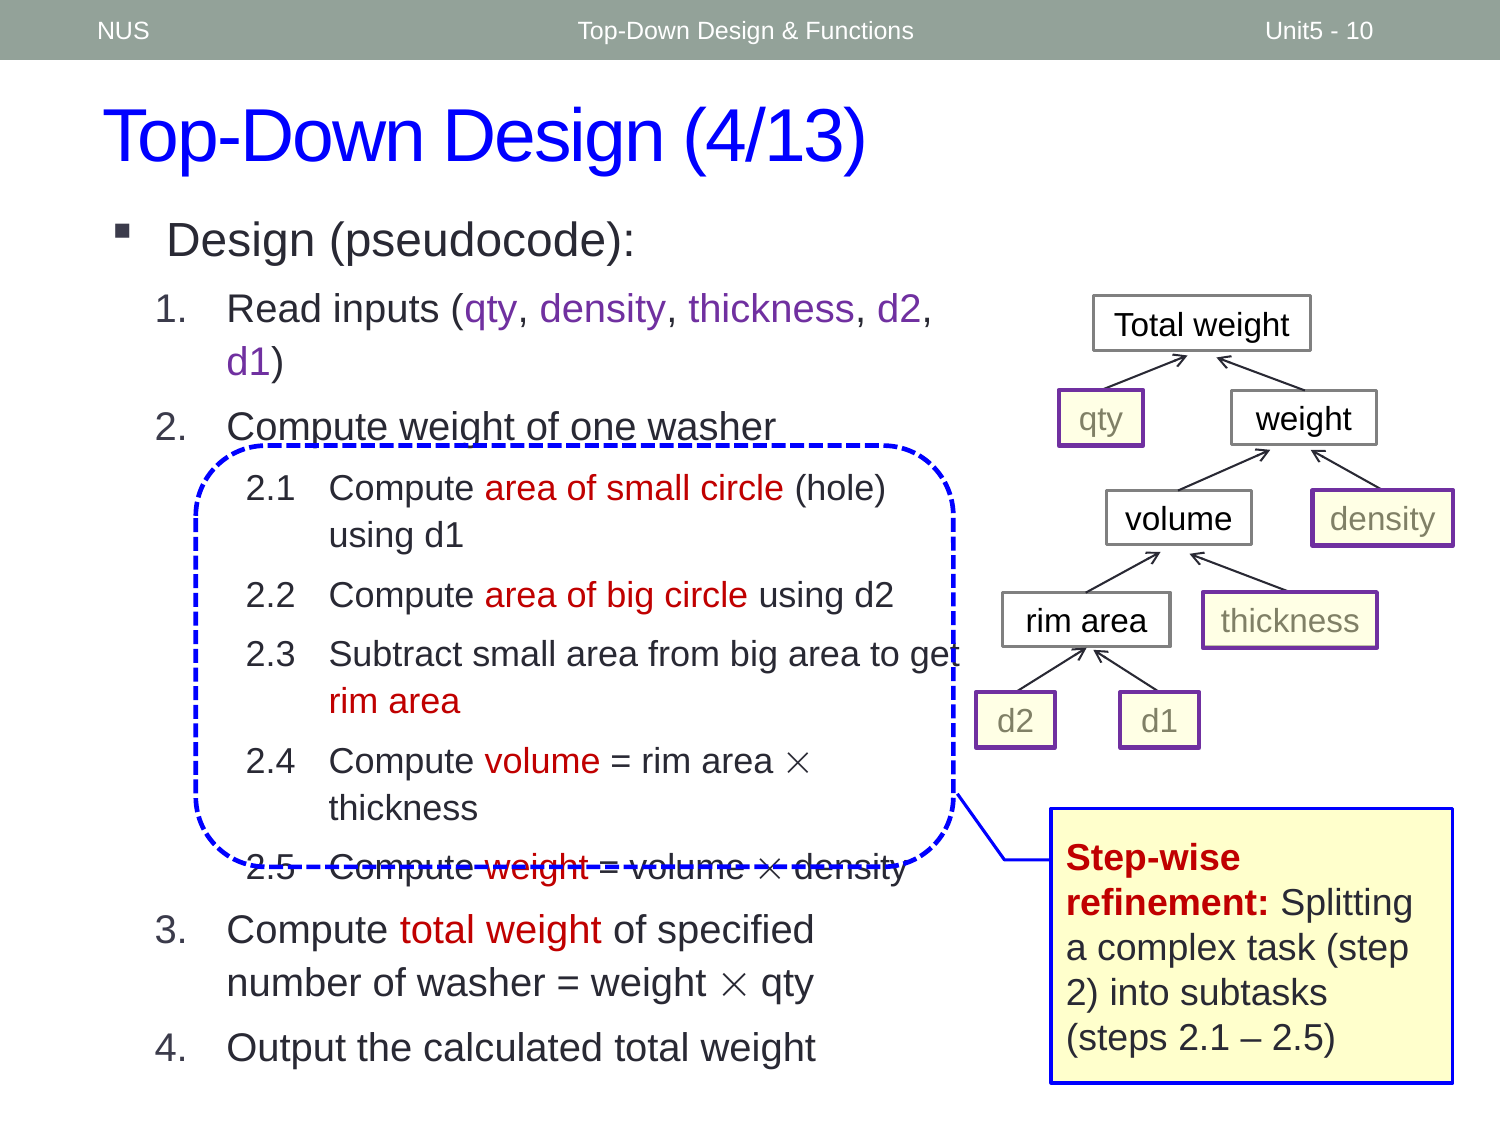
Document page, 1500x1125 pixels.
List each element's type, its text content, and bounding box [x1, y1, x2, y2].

list Design (pseudocode): Read inputs (qty, density, thickness, d2, d1) Compute weight of one washer 2.1 Compute area of small circle (hole) using d1 2.2 Compute area of big circle using d2 2.3 Subtract small area from big area to get rim area 2.4 Compute volume = rim area  thickness 2.5 Compute weight = volume  density Compute total weight of specified number of washer = weight  qty Output the calculated total weight [96, 194, 977, 1083]
slide_number Unit5 - 10 [1250, 3, 1425, 57]
text_box Step-wise refinement: Splitting a complex task (step 2) into subtasks (steps 2.1 – 2.5) [955, 792, 1455, 1085]
text_box [193, 443, 956, 870]
footer Top-Down Design & Functions [562, 3, 1238, 57]
slide_number NUS [75, 3, 550, 57]
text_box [975, 295, 1454, 748]
title Top-Down Design (4/13) [87, 62, 1463, 200]
